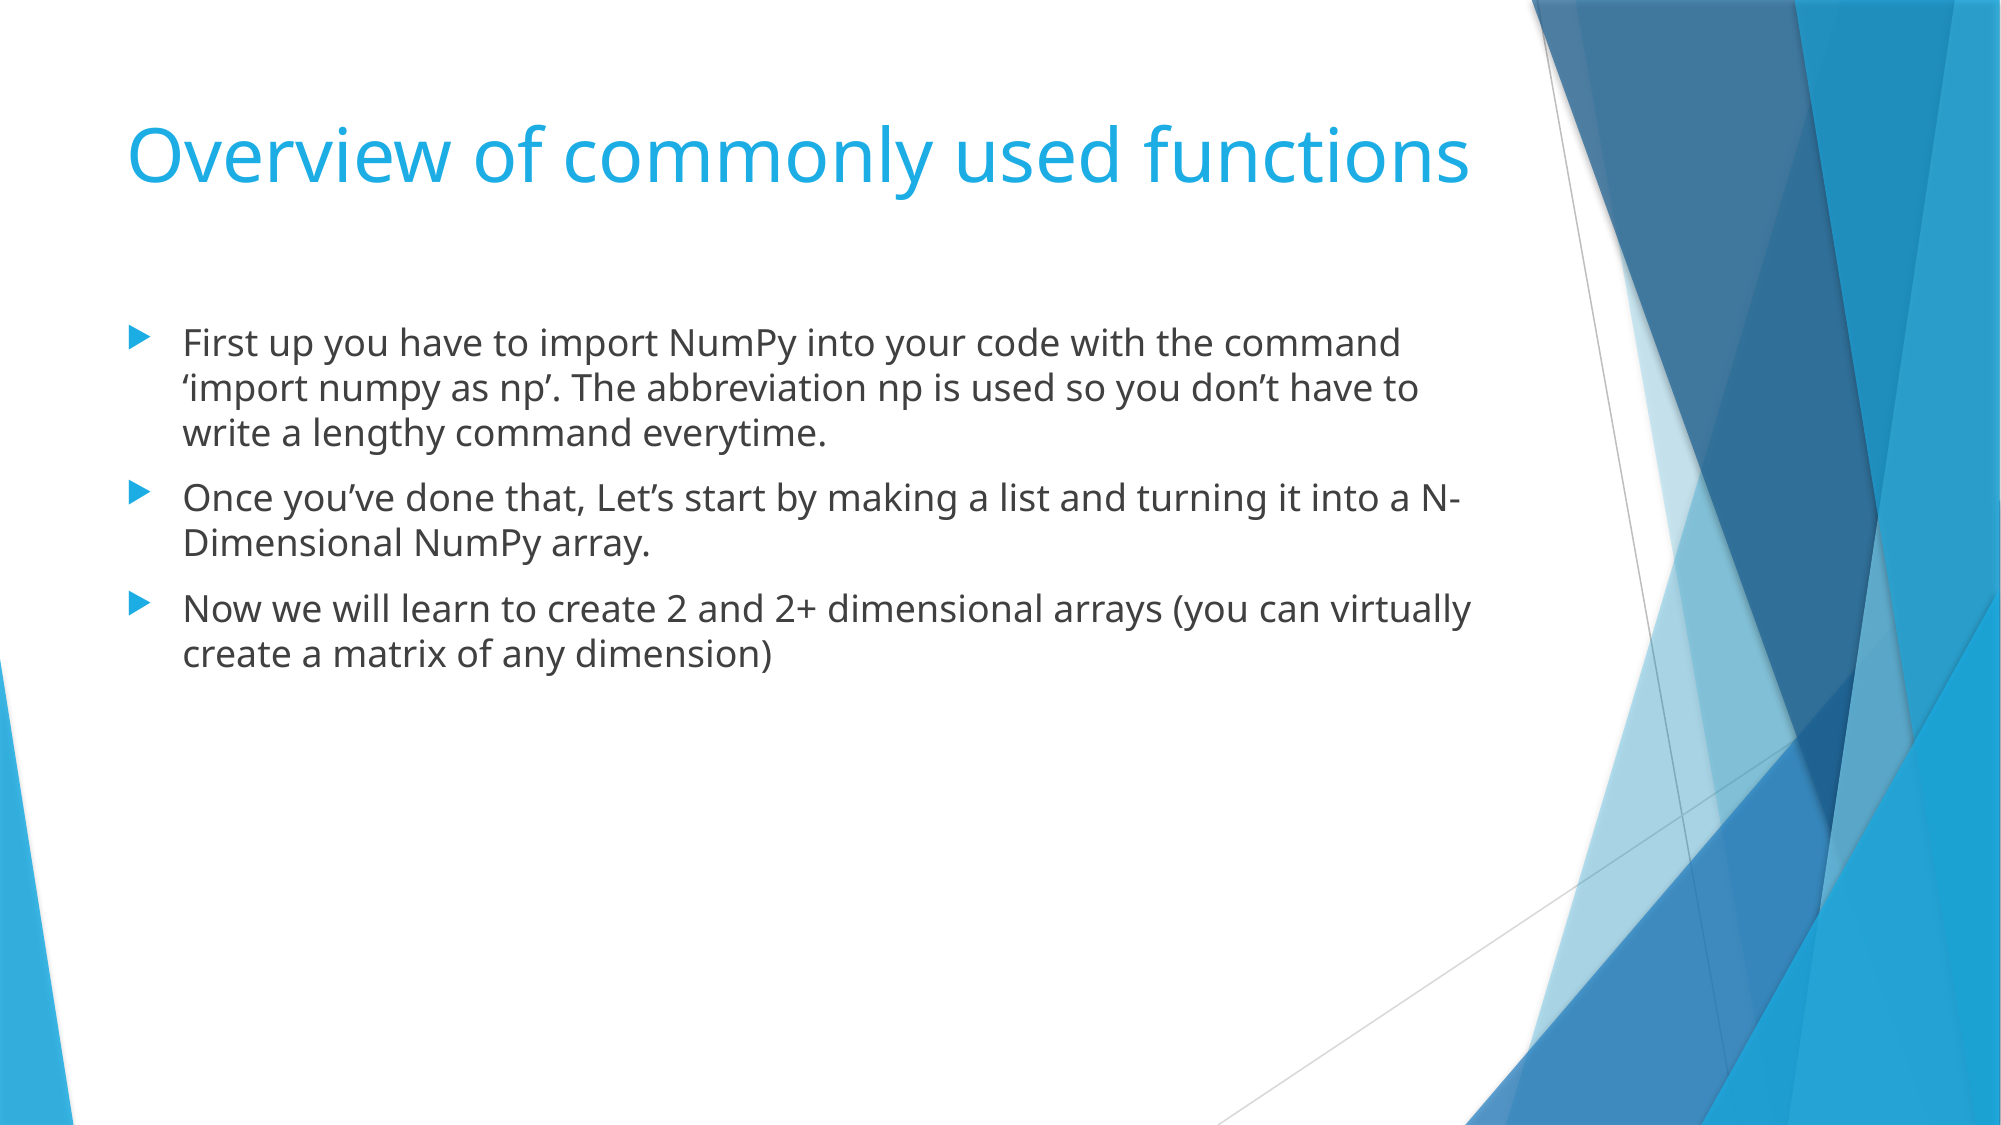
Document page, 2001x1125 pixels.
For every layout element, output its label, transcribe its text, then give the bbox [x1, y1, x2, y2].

list First up you have to import NumPy into your code with the command ‘import numpy as np’. The abbreviation np is used so you don’t have to write a lengthy command everytime. Once you’ve done that, Let’s start by making a list and turning it into a N-Dimensional NumPy array. Now we will learn to create 2 and 2+ dimensional arrays (you can virtually create a matrix of any dimension) [111, 310, 1522, 1089]
title Overview of commonly used functions [111, 99, 1522, 214]
